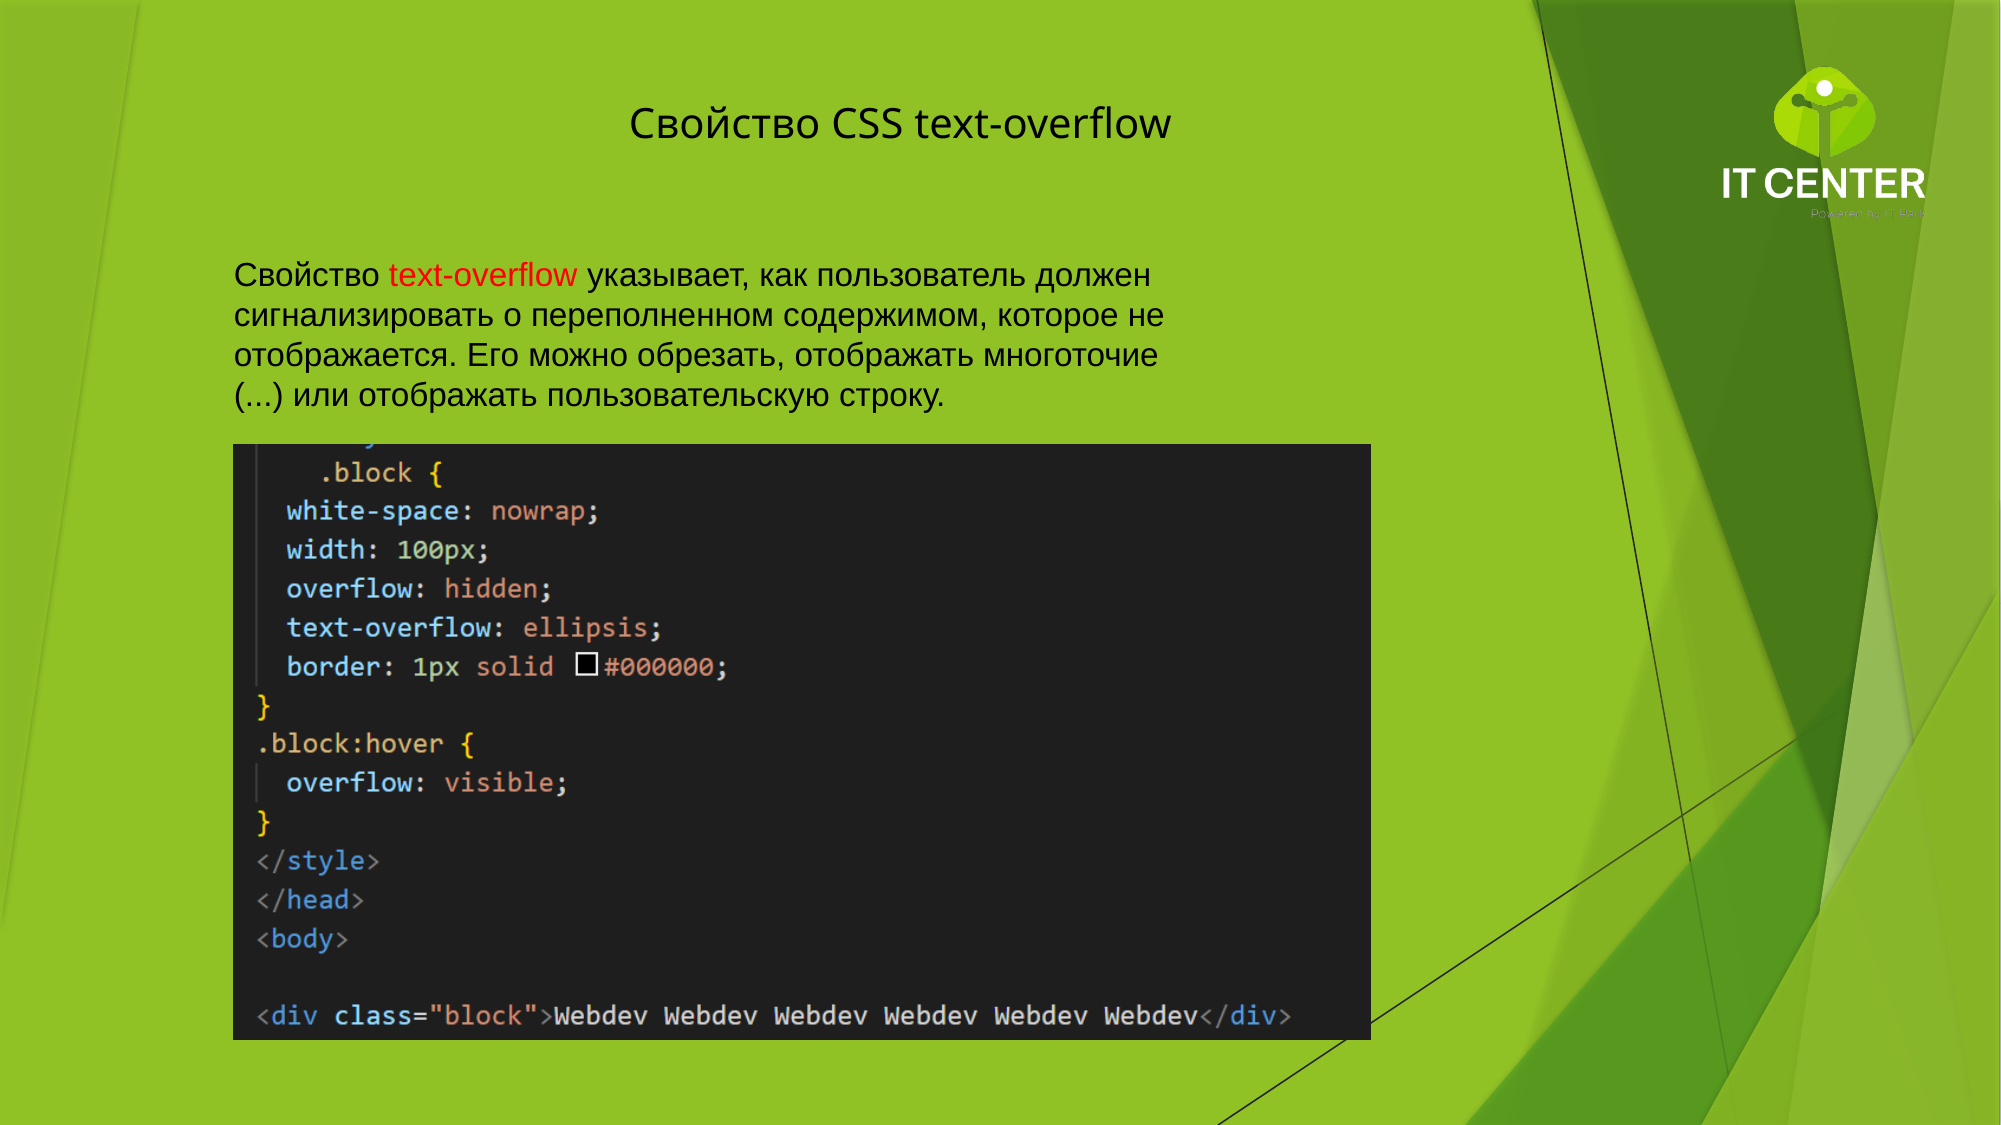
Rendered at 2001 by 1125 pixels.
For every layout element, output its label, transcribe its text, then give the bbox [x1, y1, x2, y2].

picture [233, 444, 1372, 1041]
text_box Свойство CSS text-overflow [614, 89, 1187, 155]
picture [1671, 42, 1988, 247]
text_box Свойство text-overflow указывает, как пользователь должен сигнализировать о переполненном содержимом, которое не отображается. Его можно обрезать, отображать многоточие (...) или отображать пользовательскую строку. [219, 245, 1220, 421]
